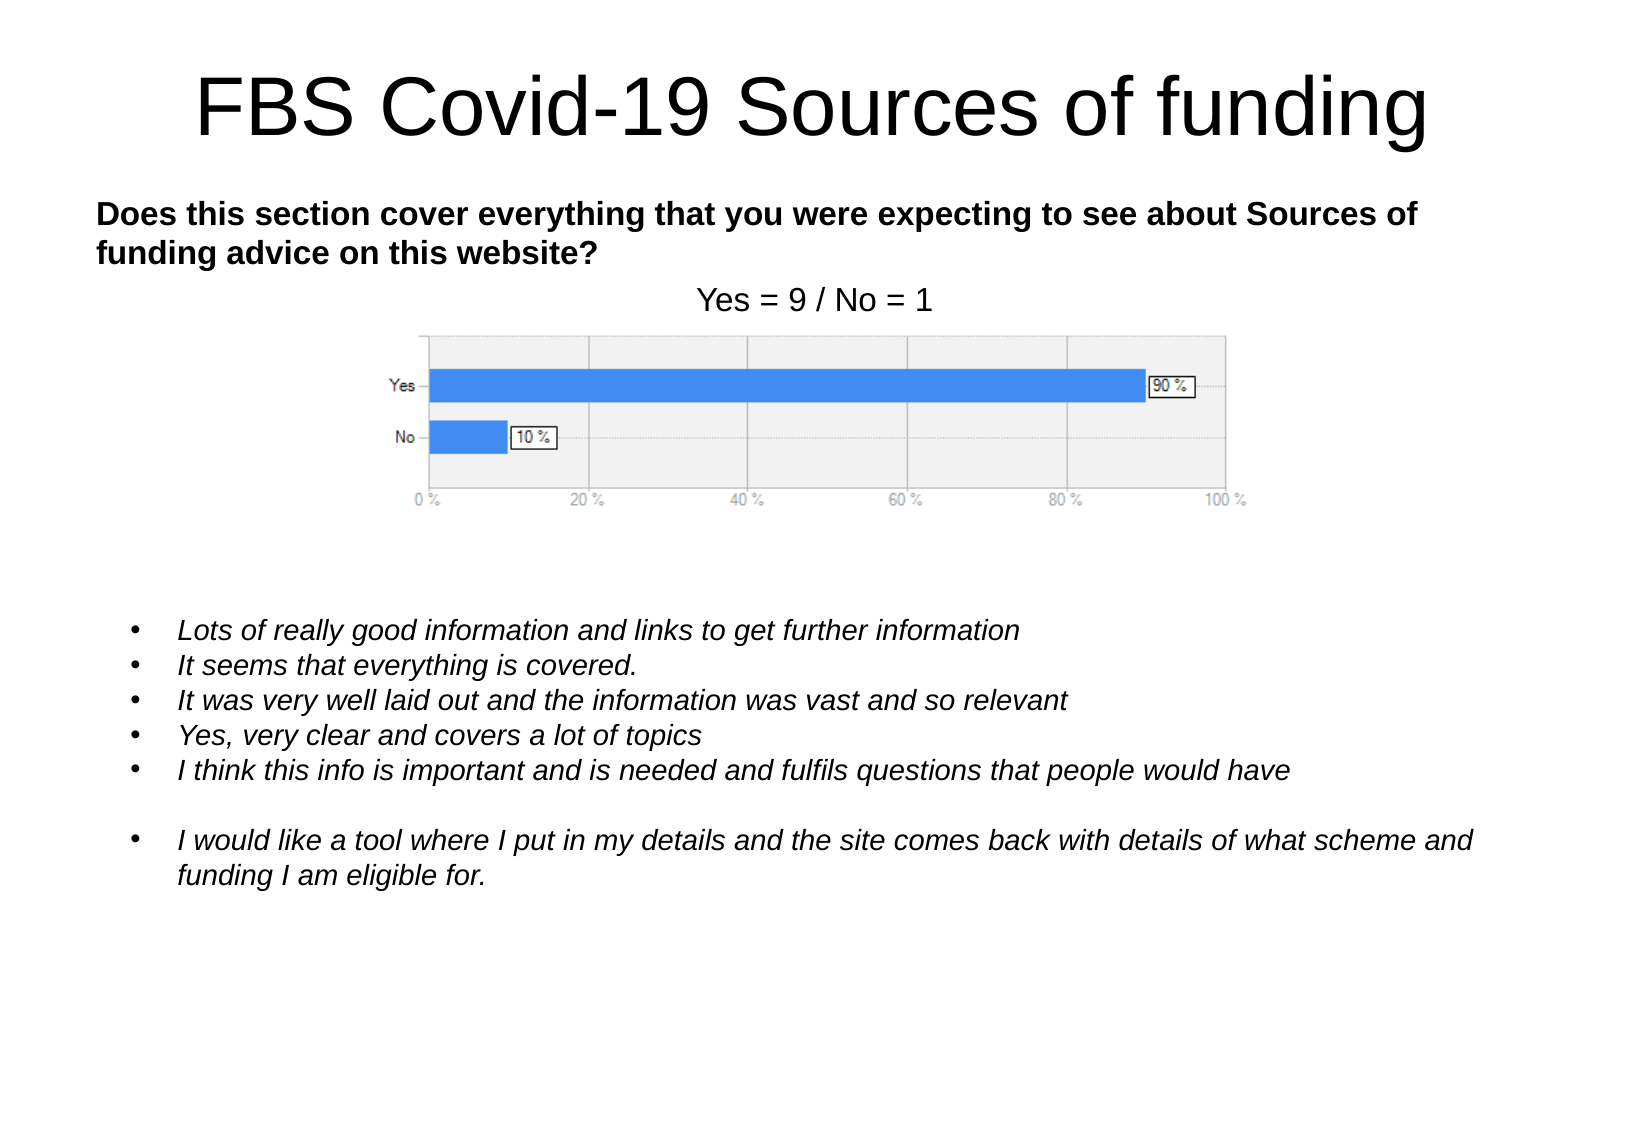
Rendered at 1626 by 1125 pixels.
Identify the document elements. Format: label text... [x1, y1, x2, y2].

list Does this section cover everything that you were expecting to see about Sources of funding advice on this website? Yes = 9 / No = 1 [81, 184, 1544, 1080]
picture [340, 318, 1286, 521]
text_box Lots of really good information and links to get further information It seems that everything is covered. It was very well laid out and the information was vast and so relevant Yes, very clear and covers a lot of topics I think this info is important and is needed and fulfils questions that people would have I would like a tool where I put in my details and the site comes back with details of what scheme and funding I am eligible for. [115, 604, 1579, 899]
title FBS Covid-19 Sources of funding [81, 45, 1544, 184]
